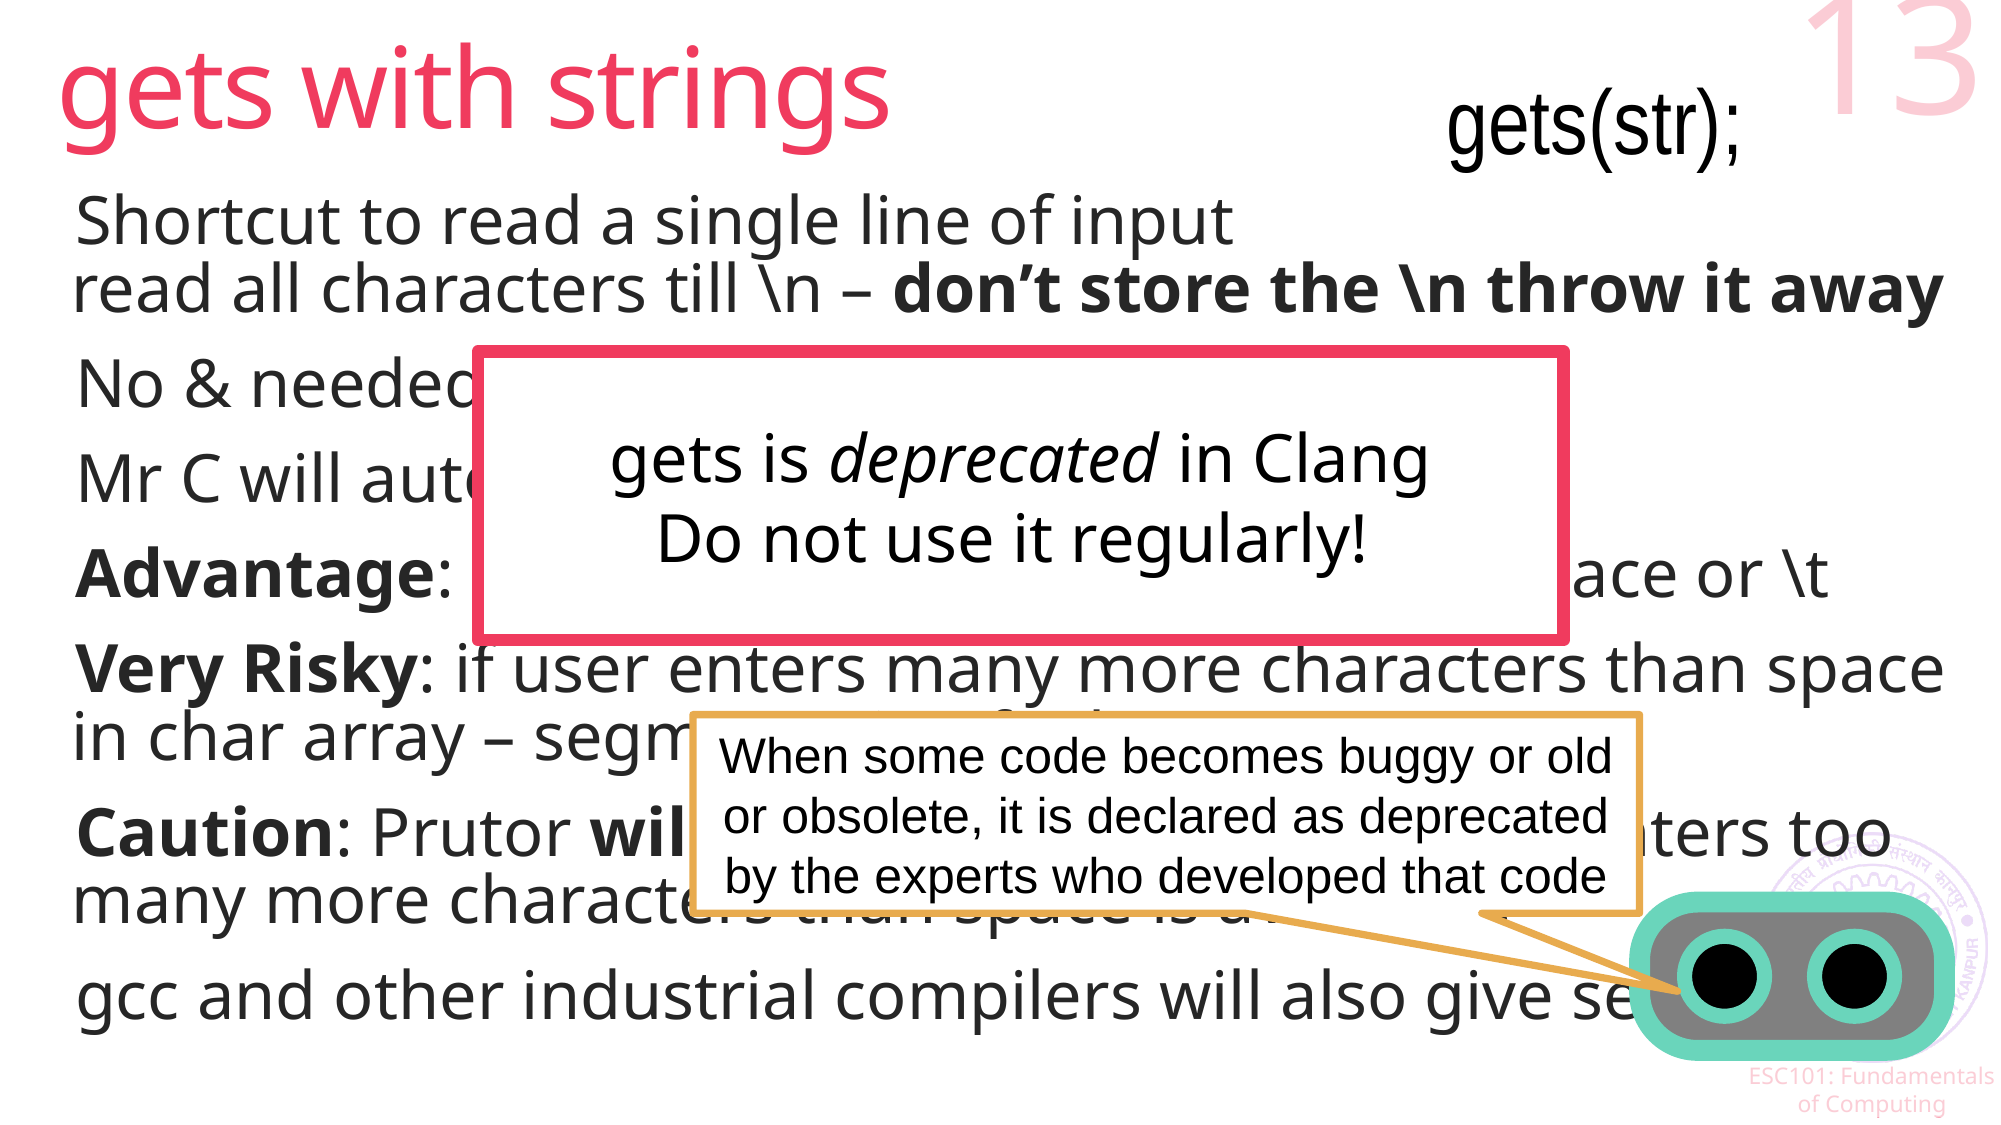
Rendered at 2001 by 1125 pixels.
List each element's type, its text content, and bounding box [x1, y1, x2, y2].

text_box gets(str); [1431, 55, 1759, 181]
list Shortcut to read a single line of input read all characters till \n – don’t store the \n throw it away No & needed since char array getting passed Mr C will automatically append a \0 at the end Advantage: does not stop reading on seeing space or \t Very Risky: if user enters many more characters than space in char array – segmentation fault! Caution: Prutor will give runtime error if user enters too many more characters than space is available. gcc and other industrial compilers will also give segfaults [41, 182, 2000, 1125]
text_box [1639, 901, 1945, 1051]
text_box gets is deprecated in Clang Do not use it regularly! [477, 350, 1565, 641]
slide_number 13 [1520, 6, 2000, 183]
title gets with strings [41, 5, 1945, 182]
text_box When some code becomes buggy or old or obsolete, it is declared as deprecated by the experts who developed that code [691, 713, 1641, 986]
